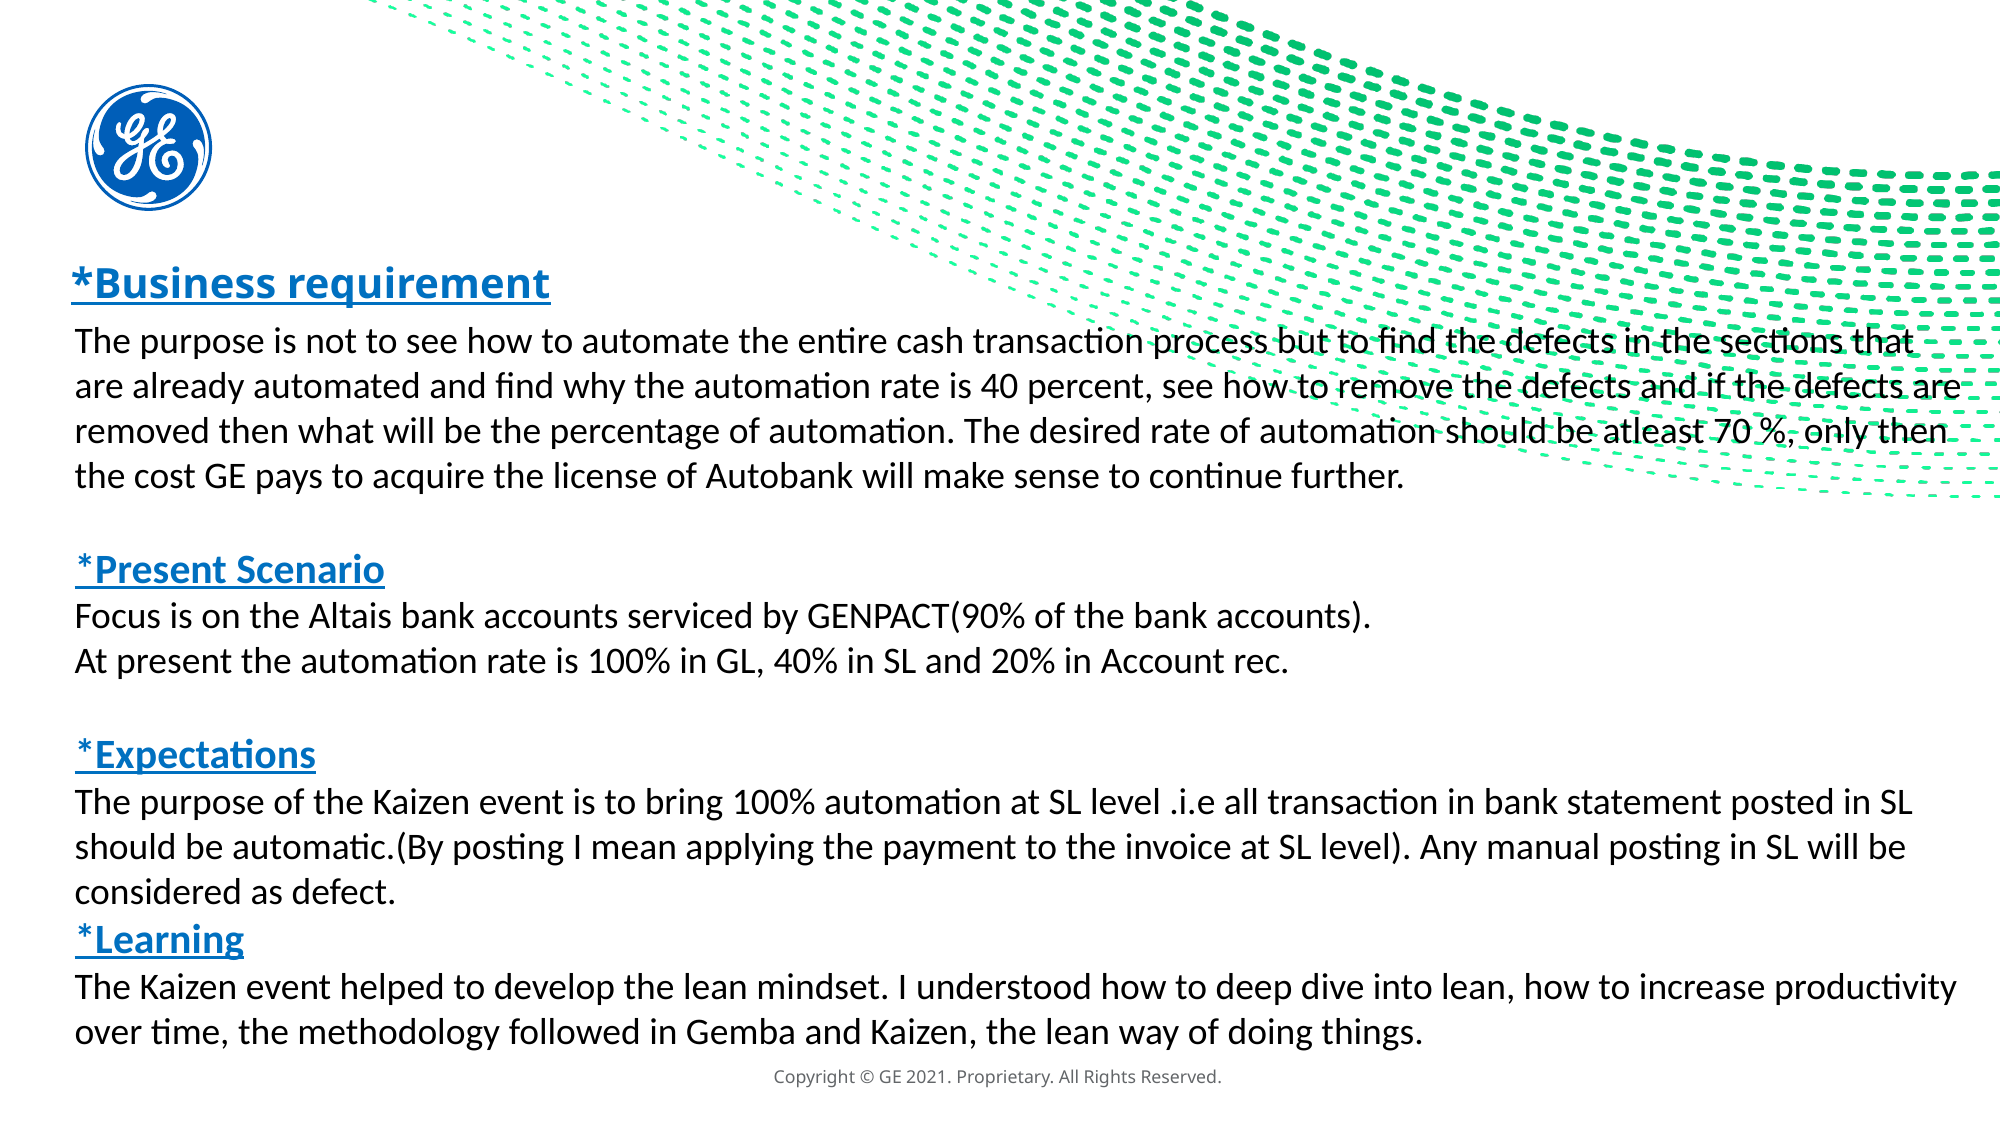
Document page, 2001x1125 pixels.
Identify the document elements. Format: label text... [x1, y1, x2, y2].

text_box The purpose is not to see how to automate the entire cash transaction process but to find the defects in the sections that are already automated and find why the automation rate is 40 percent, see how to remove the defects and if the defects are removed then what will be the percentage of automation. The desired rate of automation should be atleast 70 %, only then the cost GE pays to acquire the license of Autobank will make sense to continue further. *Present Scenario Focus is on the Altais bank accounts serviced by GENPACT(90% of the bank accounts). At present the automation rate is 100% in GL, 40% in SL and 20% in Account rec. *Expectations The purpose of the Kaizen event is to bring 100% automation at SL level .i.e all transaction in bank statement posted in SL should be automatic.(By posting I mean applying the payment to the invoice at SL level). Any manual posting in SL will be considered as defect. *Learning The Kaizen event helped to develop the lean mindset. I understood how to deep dive into lean, how to increase productivity over time, the methodology followed in Gemba and Kaizen, the lean way of doing things. [59, 309, 1986, 1125]
picture [345, 0, 2000, 515]
title *Business requirement [70, 249, 1436, 309]
